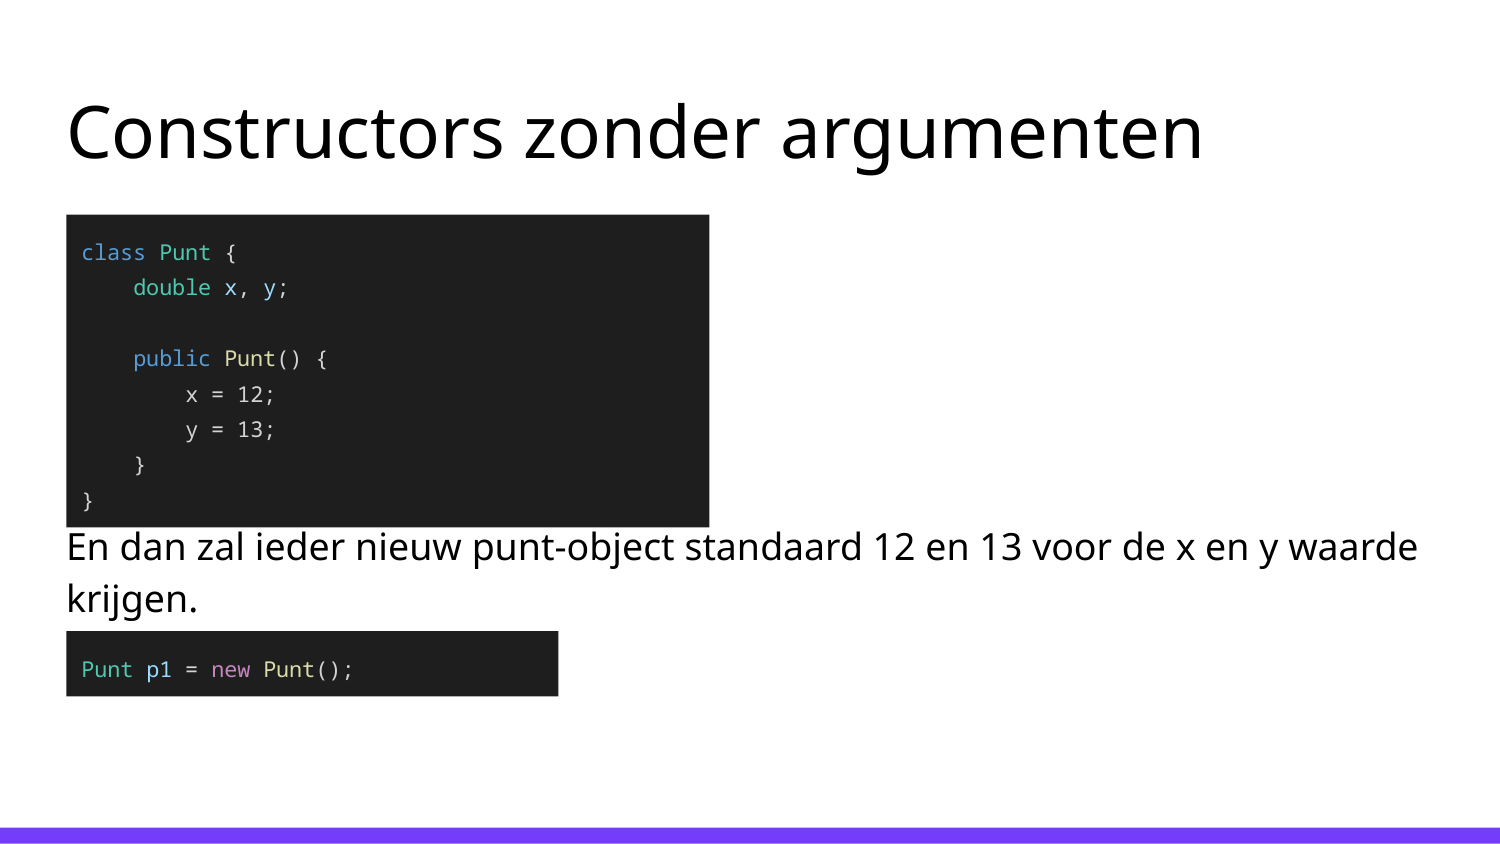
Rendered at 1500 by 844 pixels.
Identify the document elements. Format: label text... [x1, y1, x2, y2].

text_box Punt p1 = new Punt(); [66, 631, 559, 697]
list En dan zal ieder nieuw punt-object standaard 12 en 13 voor de x en y waarde krijgen. [51, 200, 1449, 820]
text_box class Punt { double x, y; public Punt() { x = 12; y = 13; } } [66, 214, 710, 528]
title Constructors zonder argumenten [51, 51, 1449, 189]
